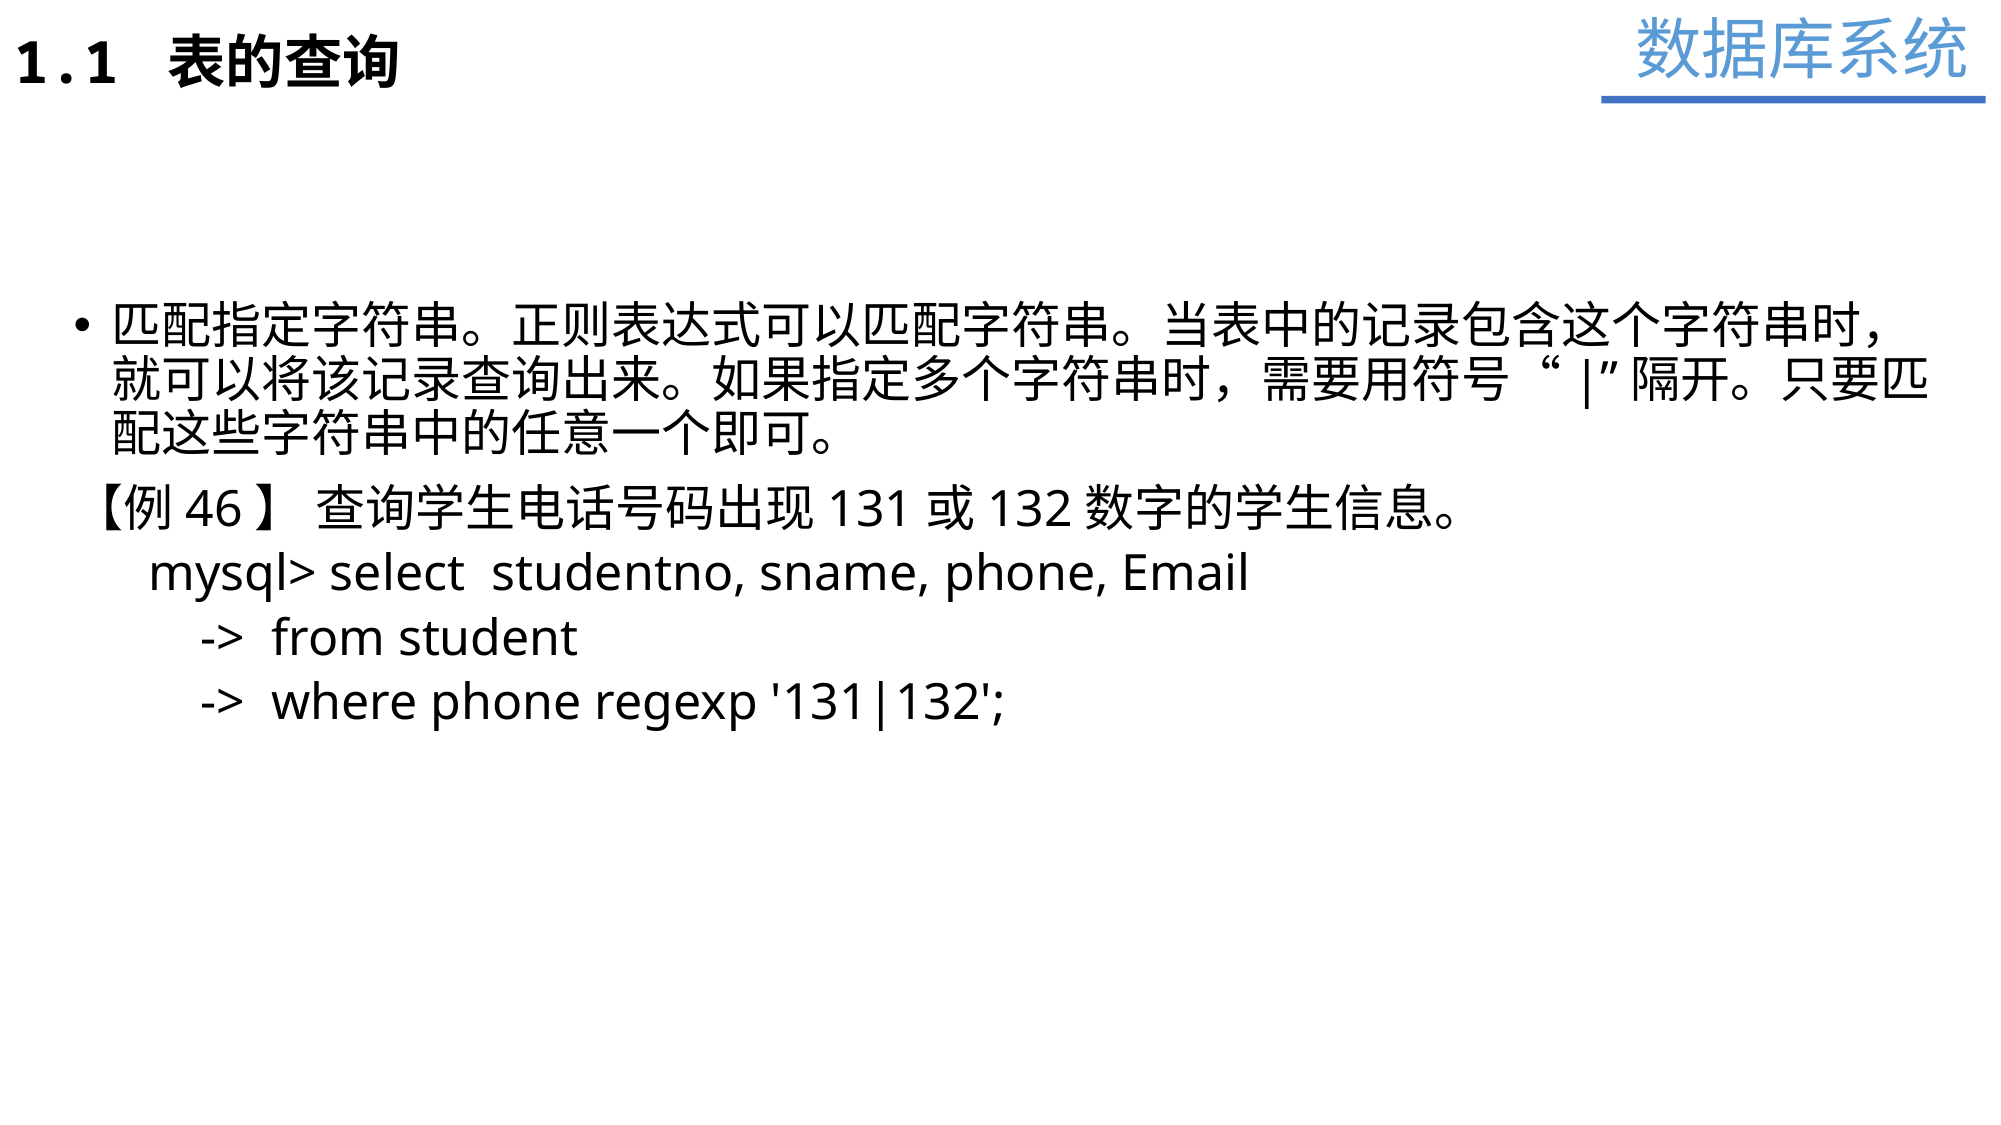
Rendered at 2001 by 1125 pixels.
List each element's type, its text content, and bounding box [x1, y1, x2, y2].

text_box [1600, 95, 1987, 104]
text_box 数据库系统 [1620, 0, 1984, 95]
text_box 1.1 表的查询 [0, 17, 416, 103]
text_box 匹配指定字符串。正则表达式可以匹配字符串。当表中的记录包含这个字符串时，就可以将该记录查询出来。如果指定多个字符串时，需要用符号“|”隔开。只要匹配这些字符串中的任意一个即可。 【例46】 查询学生电话号码出现131或132数字的学生信息。 mysql> select studentno, sname, phone, Email -> from student -> where phone regexp '131|132'; [58, 292, 1948, 770]
